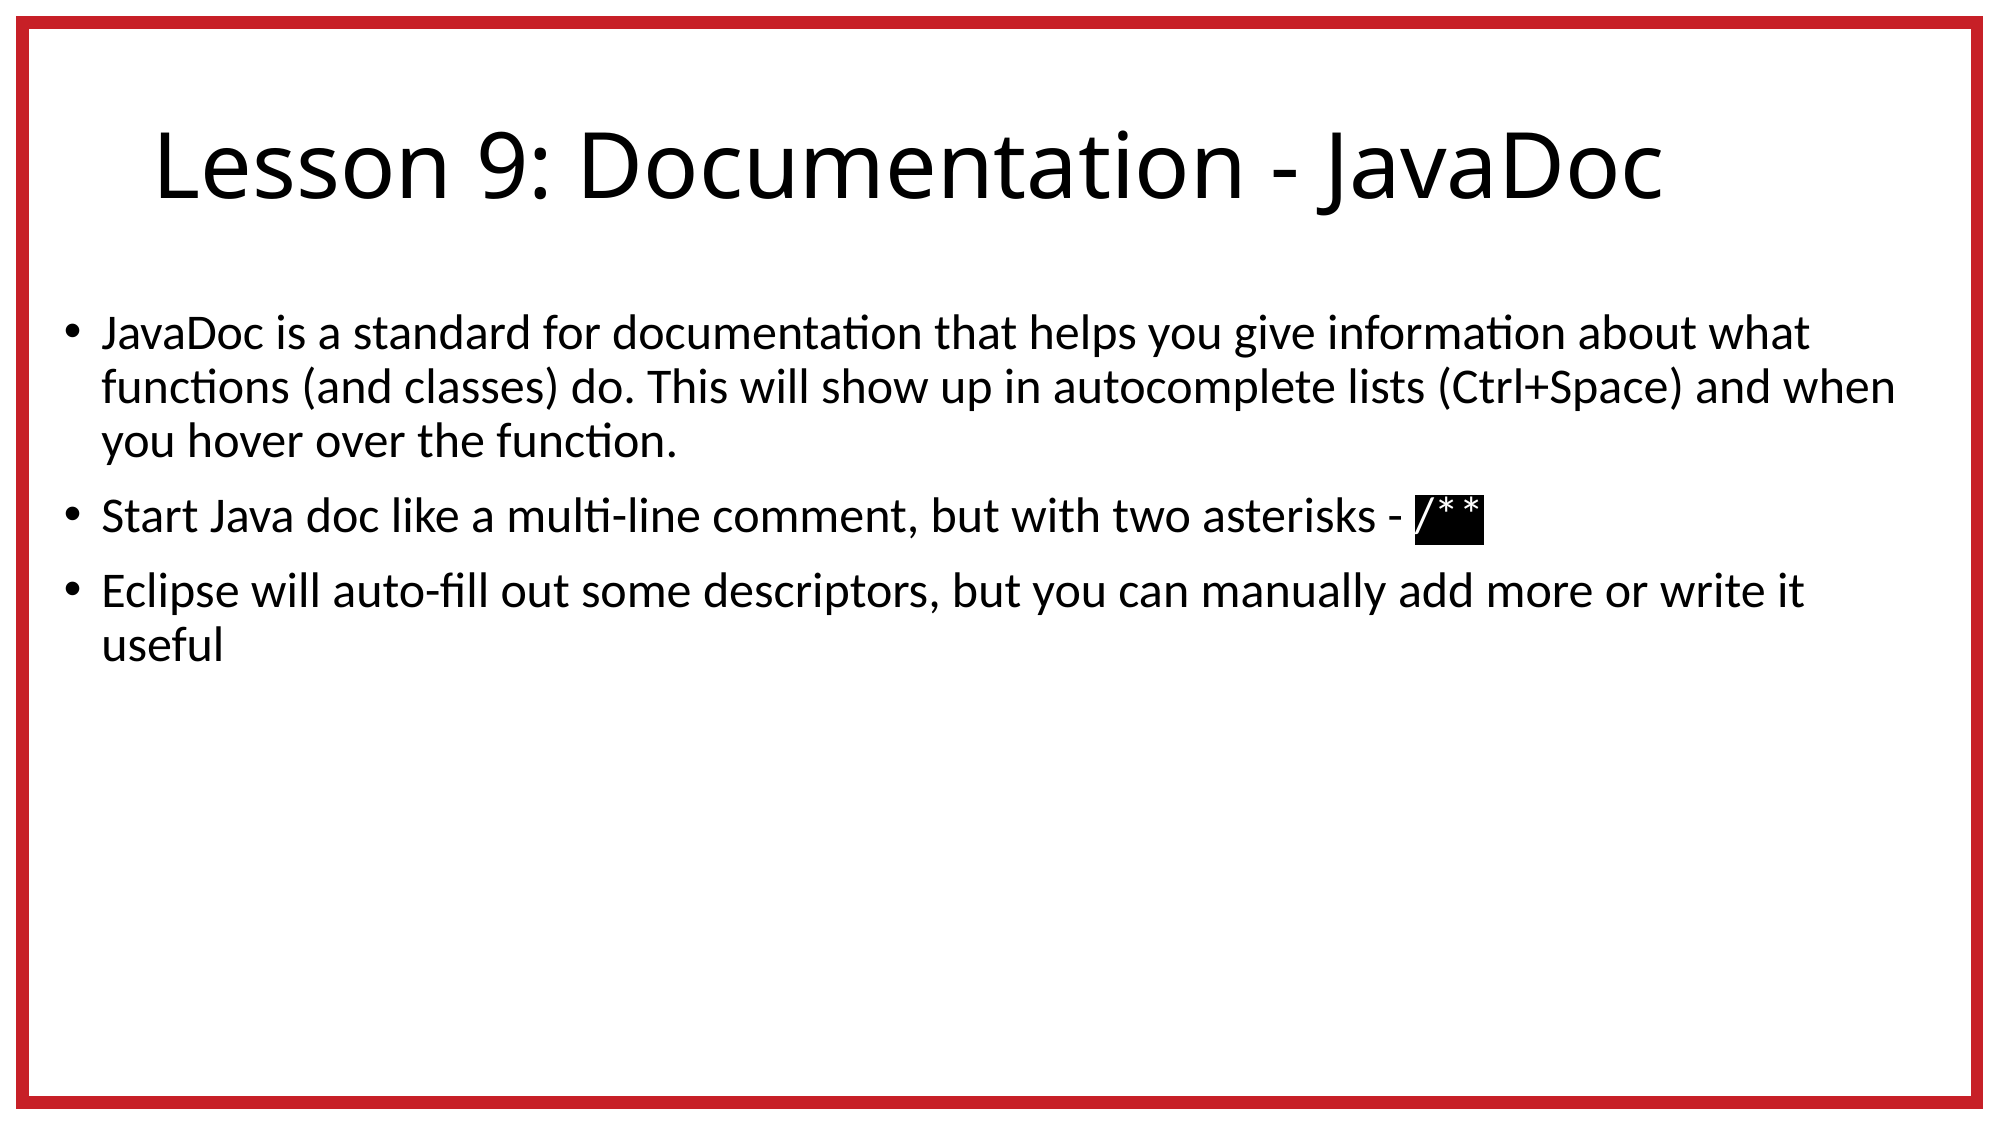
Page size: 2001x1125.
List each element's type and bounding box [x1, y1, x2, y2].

text_box [21, 21, 1978, 1103]
text_box [137, 299, 988, 1014]
